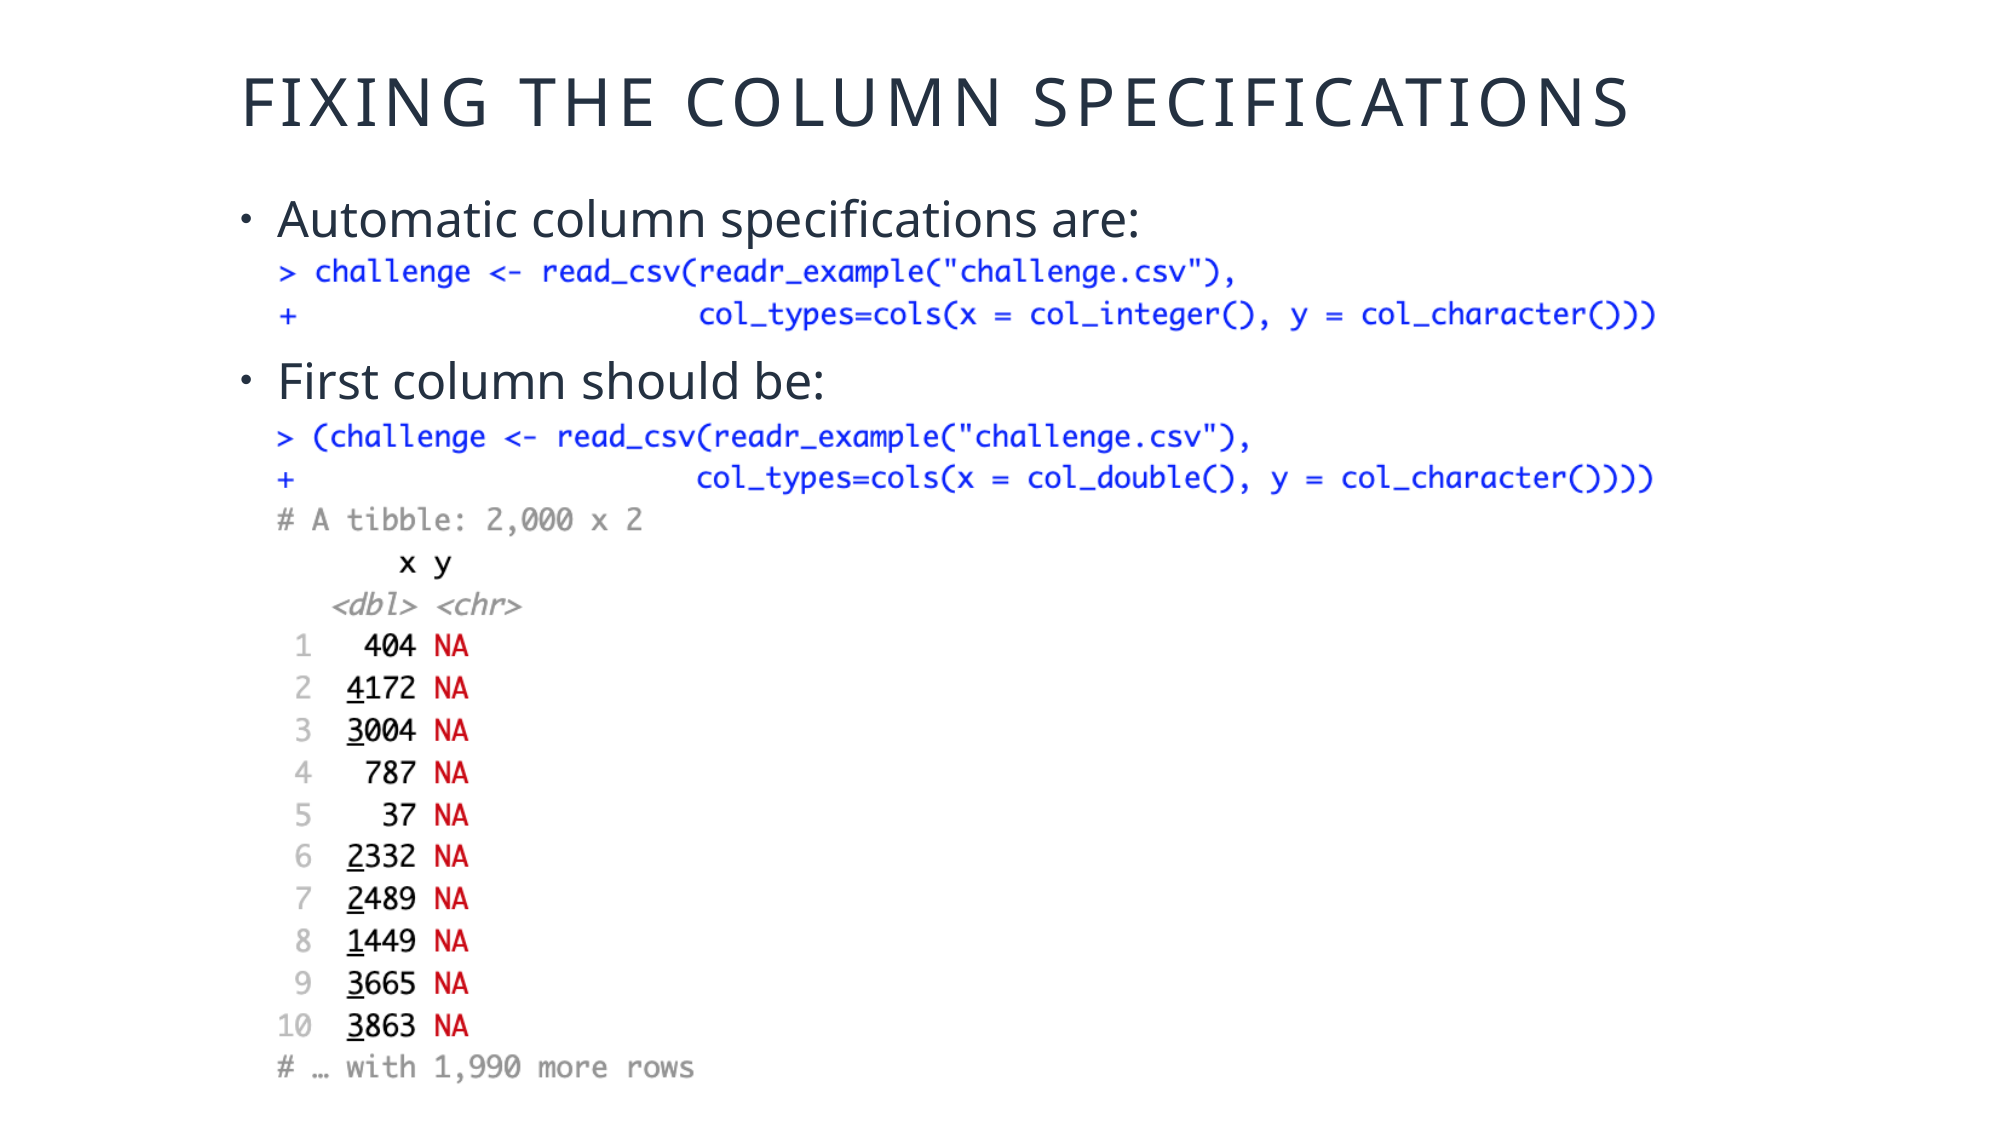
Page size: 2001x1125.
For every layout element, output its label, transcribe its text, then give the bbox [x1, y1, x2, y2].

picture [265, 249, 1662, 339]
list Automatic column specifications are: First column should be: [225, 180, 1782, 1125]
picture [265, 419, 1662, 1092]
title Fixing the column specifications [225, 0, 1782, 148]
